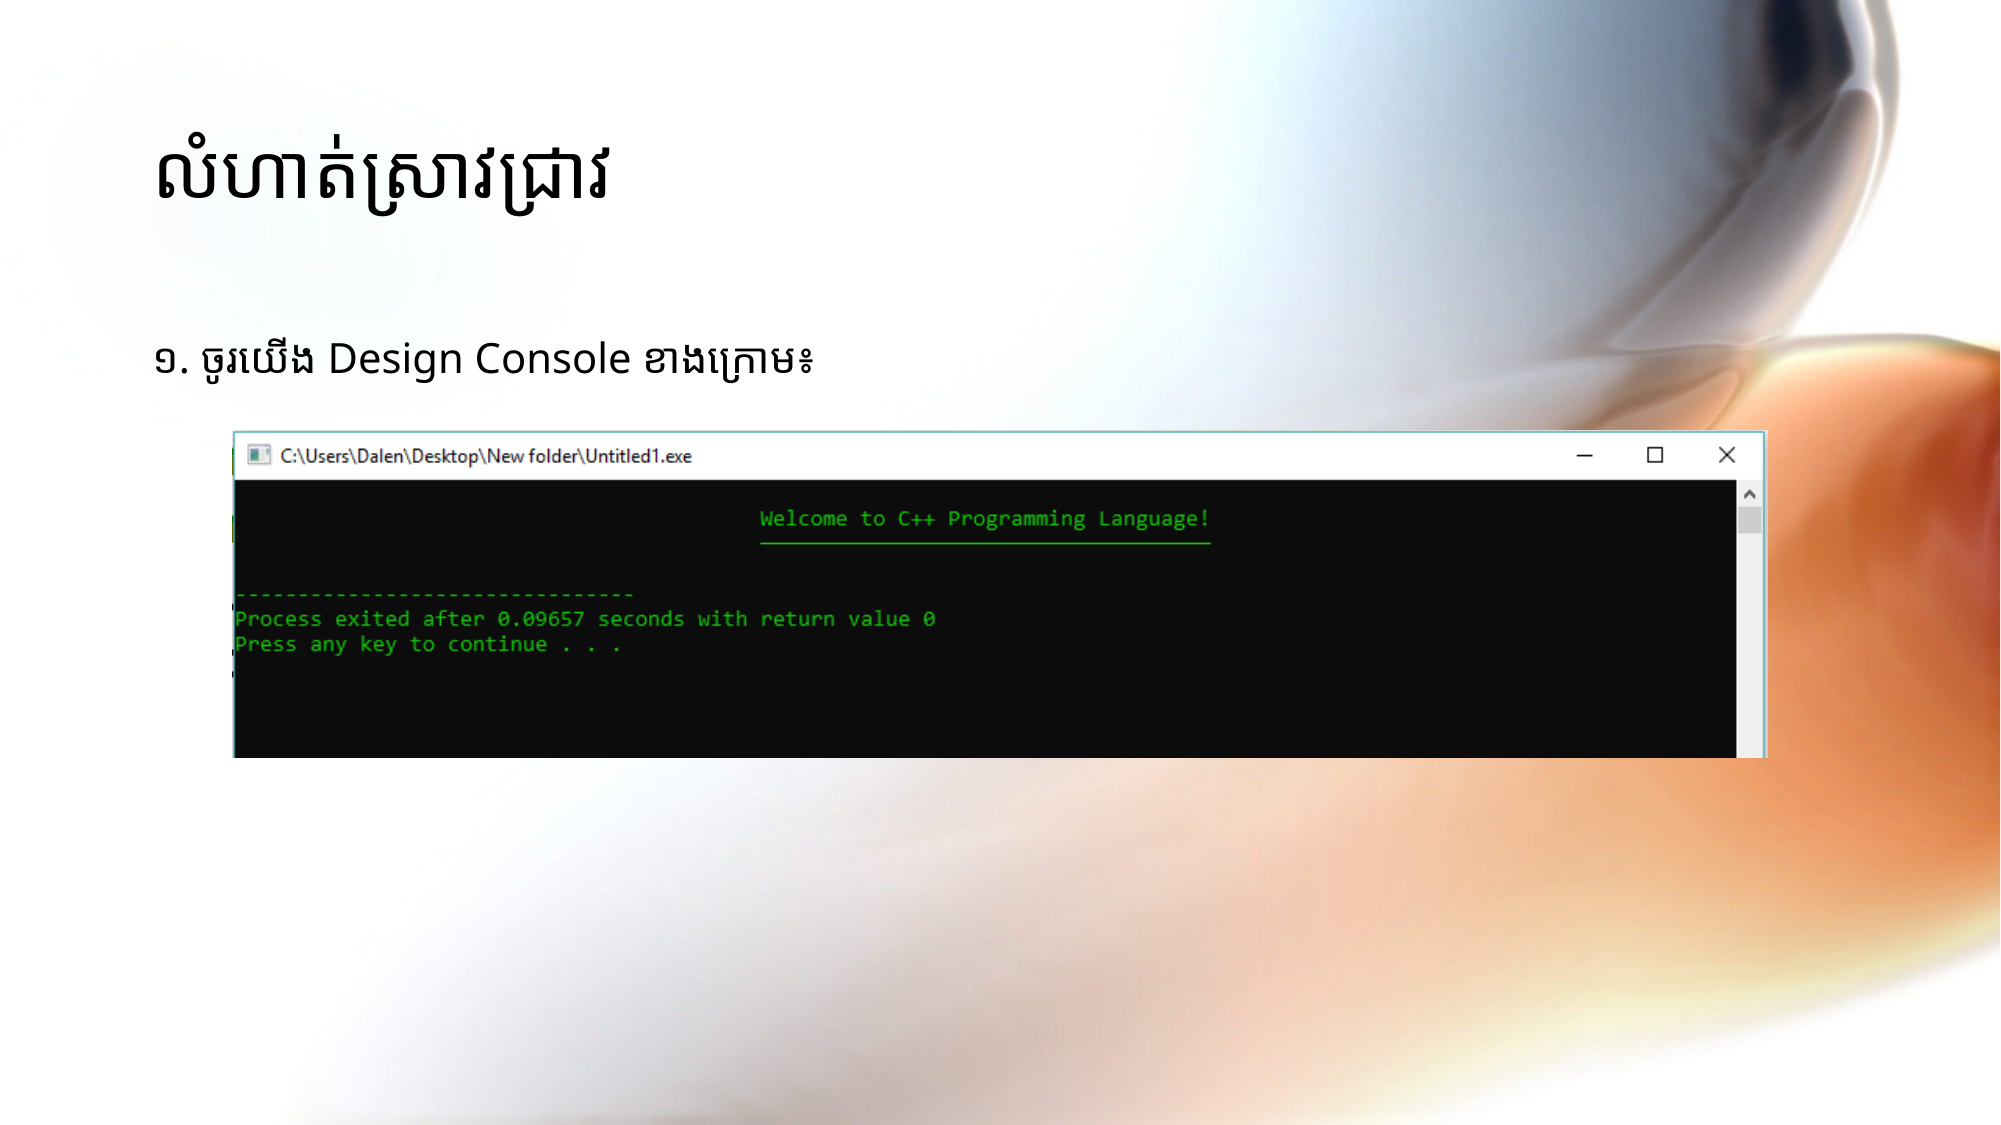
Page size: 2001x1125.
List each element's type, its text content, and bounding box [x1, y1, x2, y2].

list ១. ចូរយើង Design Console ខាងក្រោម៖ [137, 299, 1863, 1014]
title លំហាត់ស្រាវជ្រាវ [137, 59, 1863, 278]
picture [0, 0, 2001, 1125]
